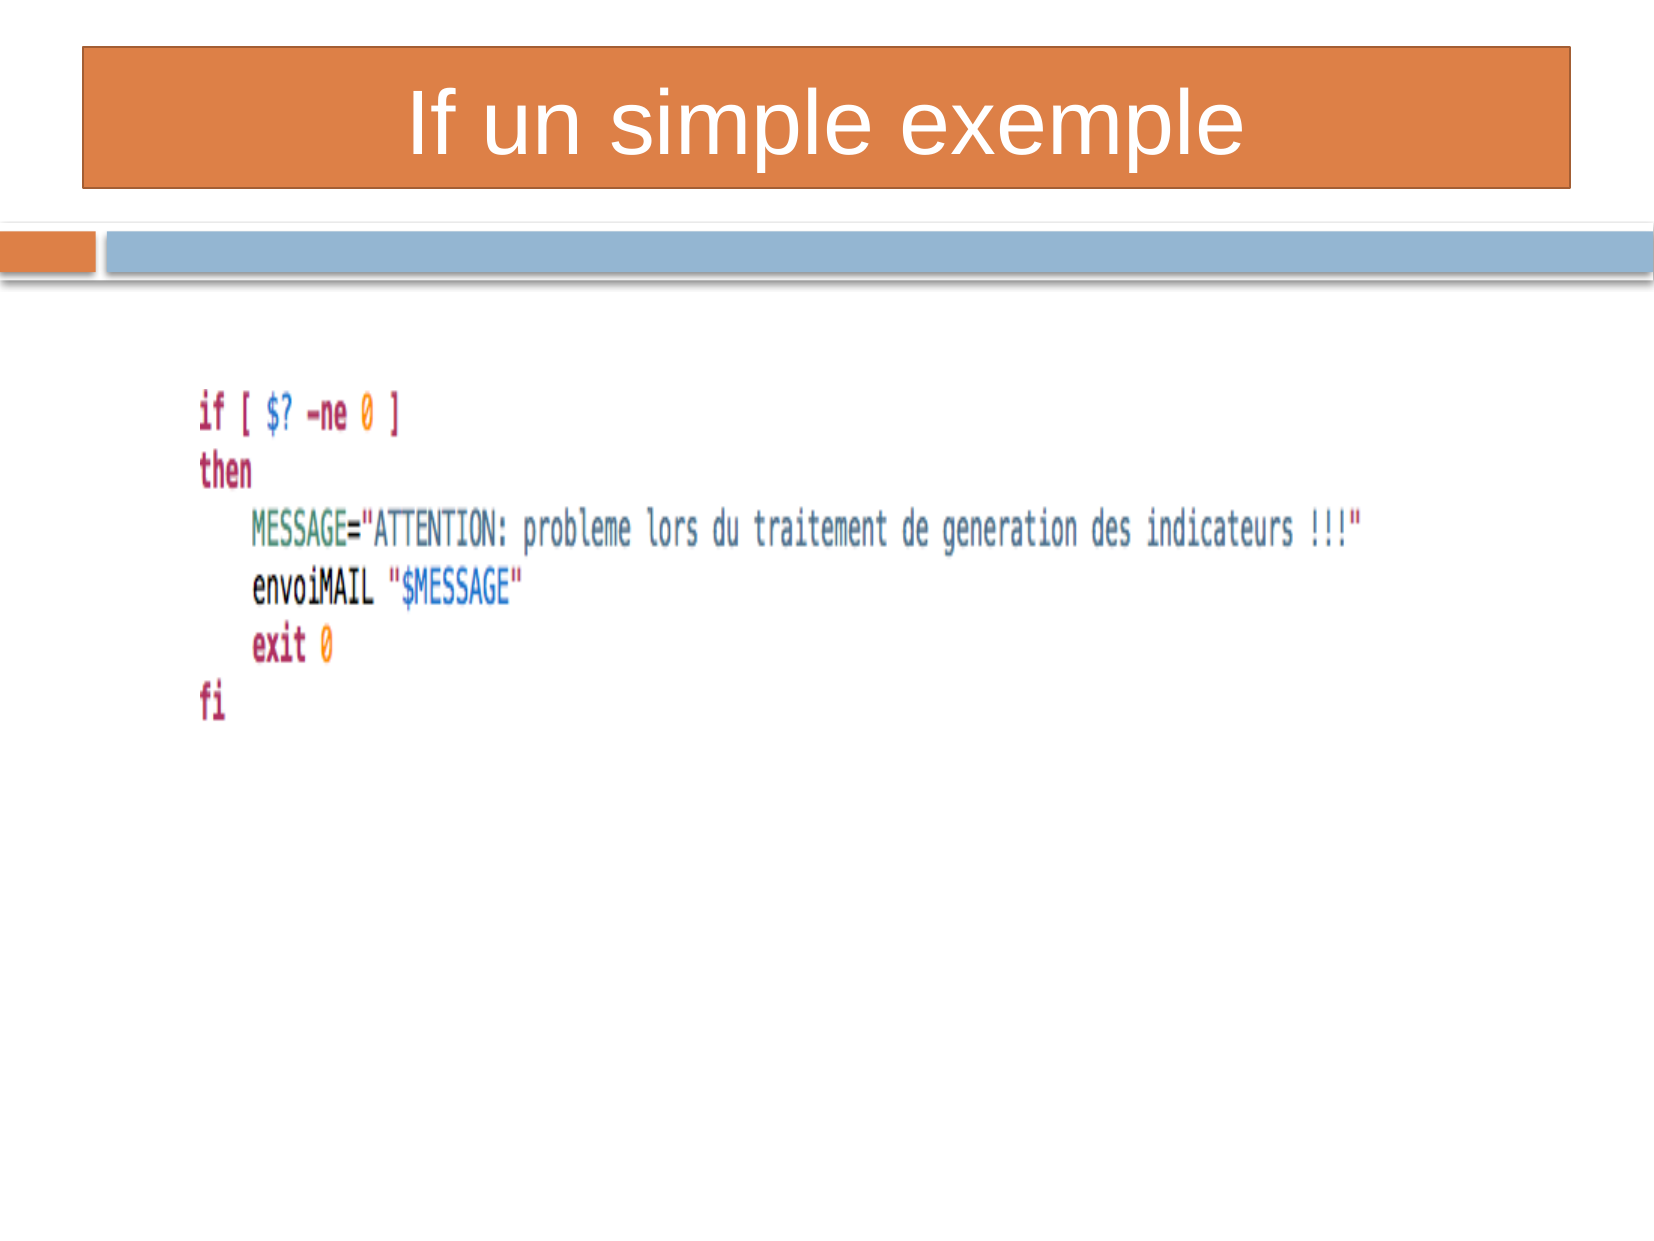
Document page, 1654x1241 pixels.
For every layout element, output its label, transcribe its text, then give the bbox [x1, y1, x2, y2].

text_box If un simple exemple [82, 46, 1571, 189]
picture [200, 389, 1362, 734]
